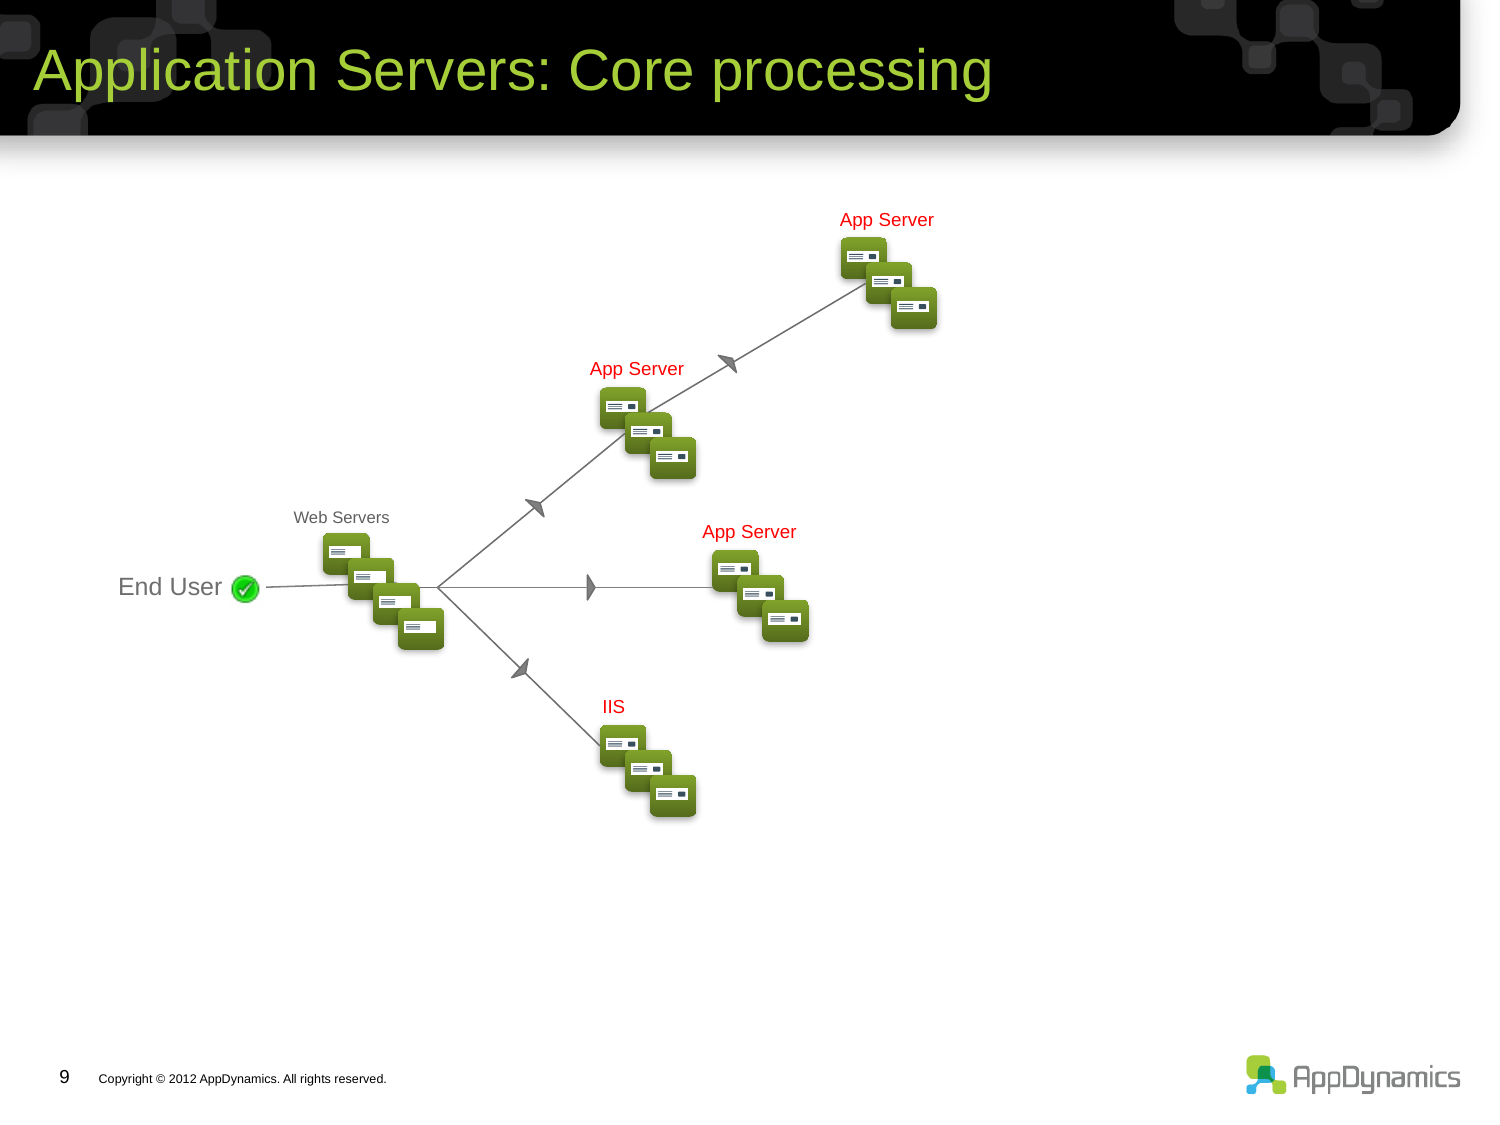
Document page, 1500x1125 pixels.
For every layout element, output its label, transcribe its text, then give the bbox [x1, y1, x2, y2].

footer 9 Copyright © 2012 AppDynamics. All rights reserved. [44, 1056, 788, 1108]
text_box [840, 237, 938, 330]
text_box App Server [687, 512, 813, 550]
text_box IIS [604, 687, 713, 725]
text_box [271, 582, 350, 588]
text_box [322, 534, 370, 575]
text_box [372, 596, 392, 625]
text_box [599, 387, 697, 480]
text_box [397, 607, 432, 650]
text_box Application Servers: Core processing [18, 29, 1465, 105]
text_box App Server [575, 349, 643, 387]
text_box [389, 582, 397, 588]
text_box [398, 582, 419, 586]
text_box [599, 724, 697, 818]
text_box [648, 283, 866, 413]
text_box End User [78, 563, 238, 608]
text_box Web Servers [278, 499, 432, 534]
text_box [348, 596, 367, 600]
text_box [712, 549, 810, 643]
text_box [437, 594, 601, 747]
text_box [414, 596, 420, 605]
text_box [347, 558, 395, 580]
picture [0, 0, 1500, 1125]
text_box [437, 433, 626, 586]
text_box App Server [825, 200, 950, 238]
